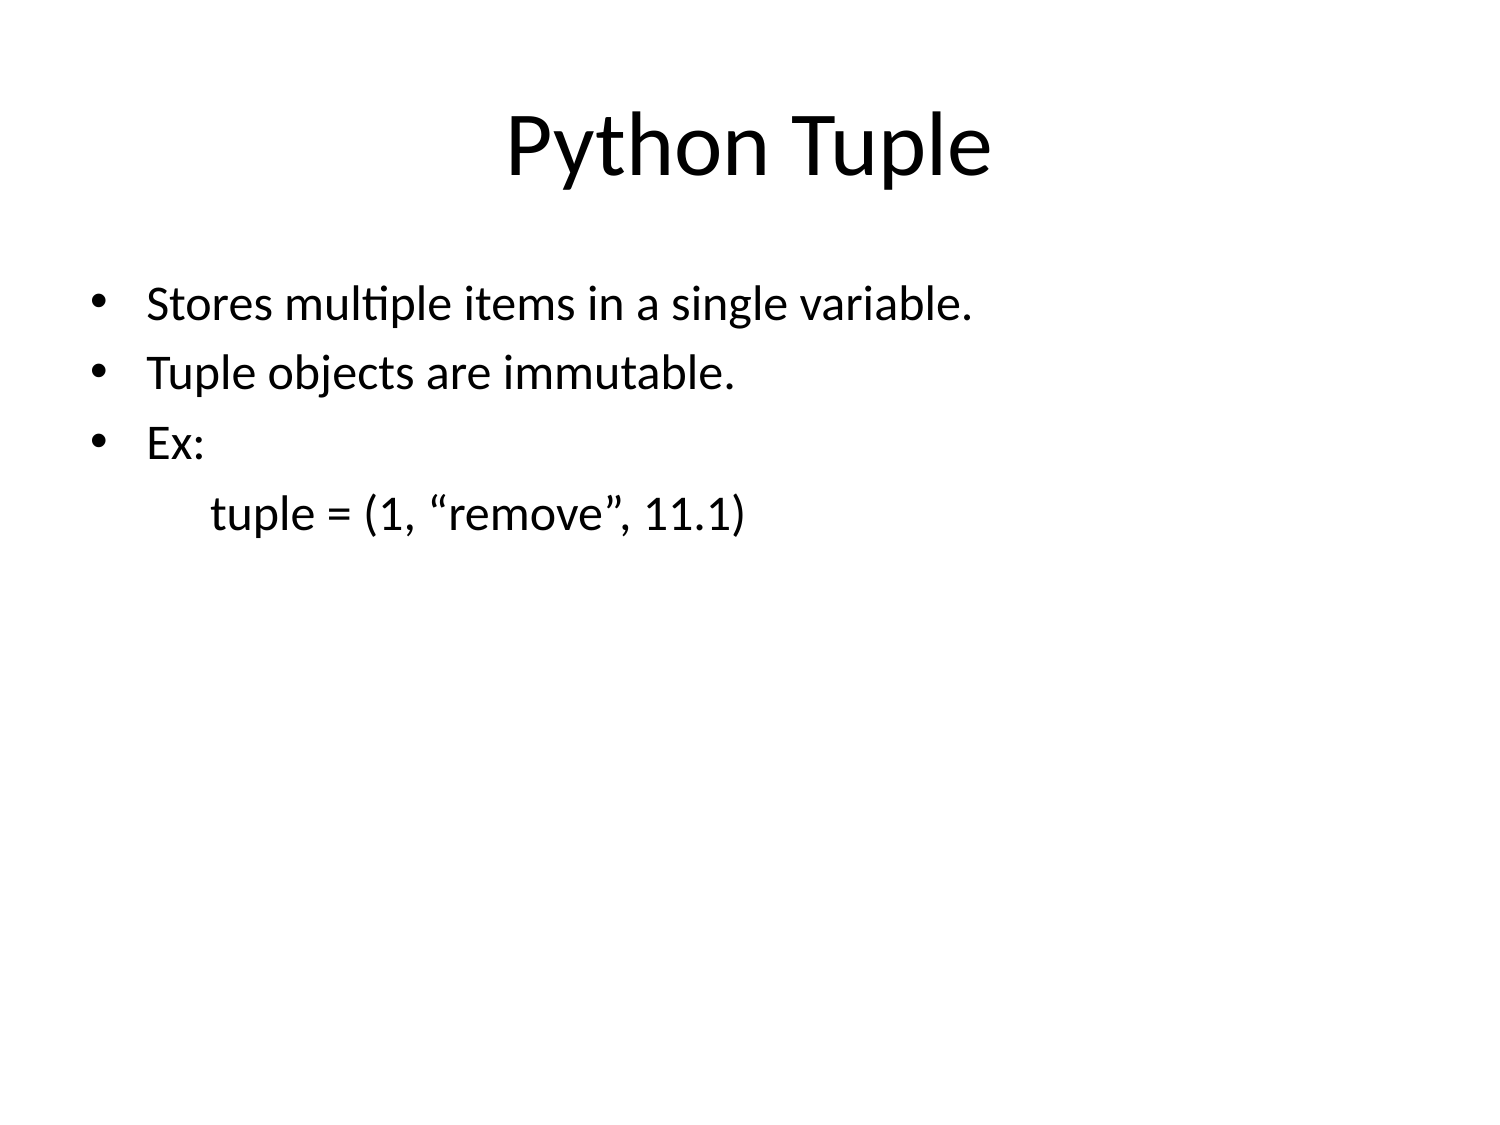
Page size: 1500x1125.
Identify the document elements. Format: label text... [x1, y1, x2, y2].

title Python Tuple [75, 45, 1425, 233]
list Stores multiple items in a single variable. Tuple objects are immutable. Ex: tuple = (1, “remove”, 11.1) [75, 262, 1425, 1005]
